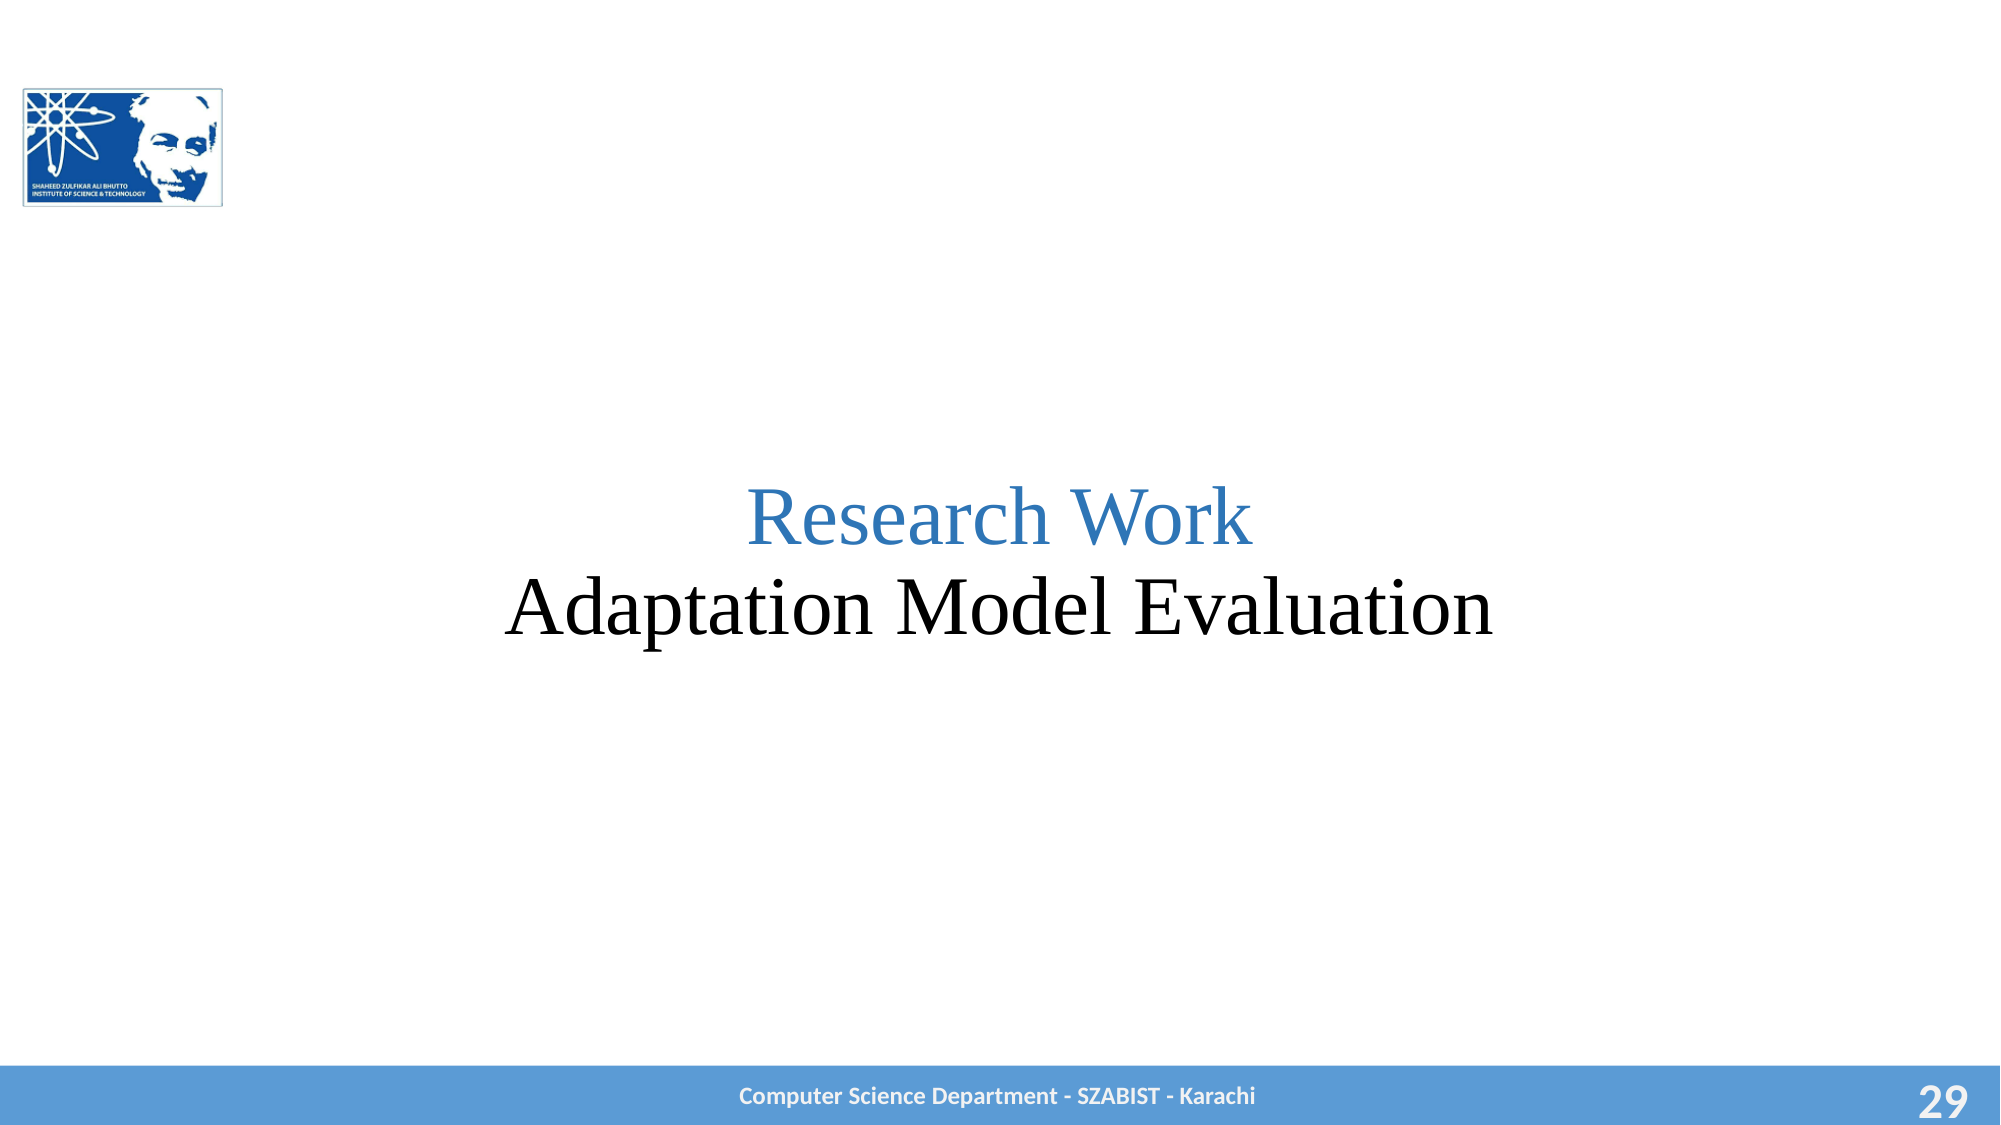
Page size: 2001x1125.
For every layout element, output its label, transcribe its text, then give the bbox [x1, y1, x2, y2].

footer Computer Science Department - SZABIST - Karachi [660, 1065, 1336, 1125]
title Research Work Adaptation Model Evaluation [194, 448, 1806, 677]
picture [8, 33, 237, 262]
slide_number 29 [1533, 1072, 1984, 1125]
